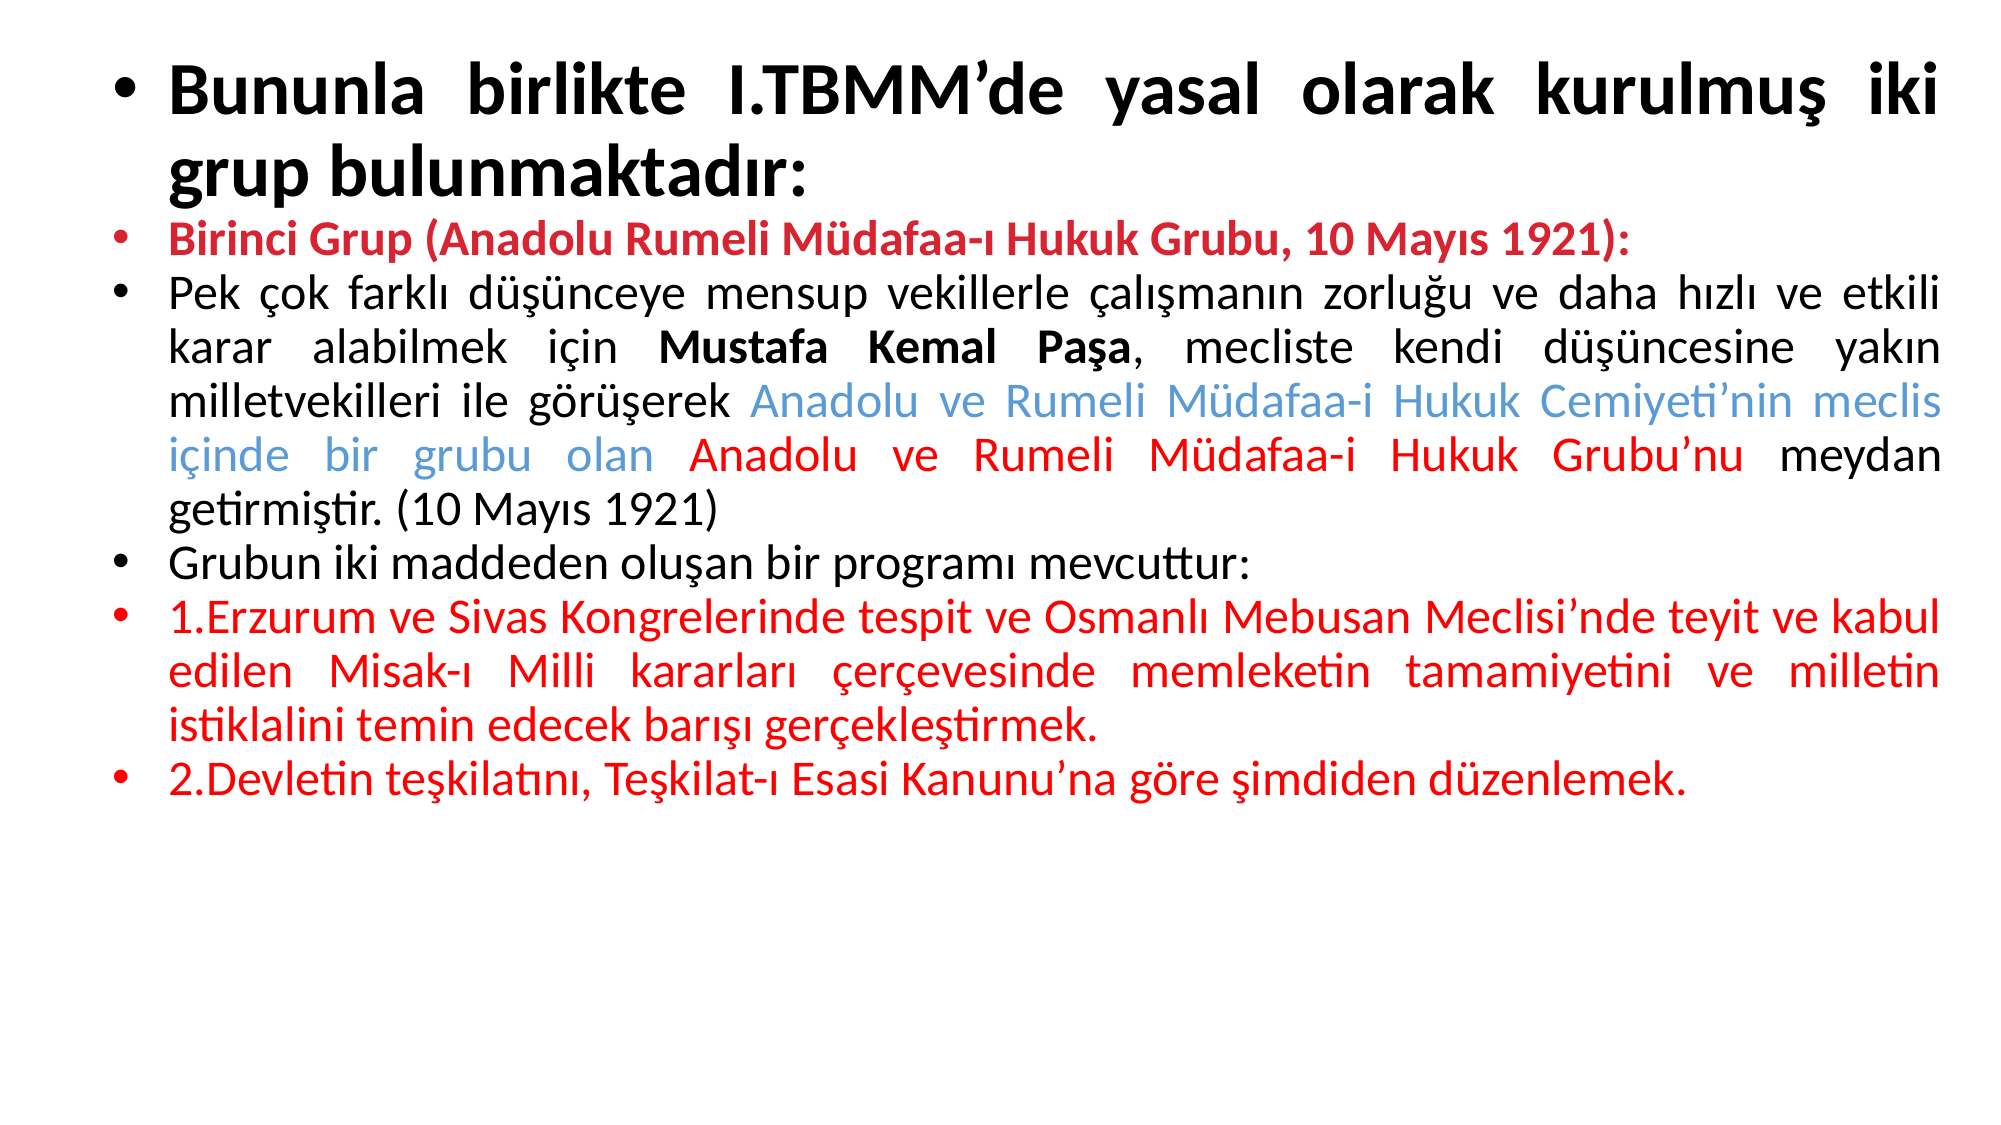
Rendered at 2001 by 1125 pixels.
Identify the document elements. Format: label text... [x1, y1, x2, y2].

text_box Bununla birlikte I.TBMM’de yasal olarak kurulmuş iki grup bulunmaktadır: Birinci Grup (Anadolu Rumeli Müdafaa-ı Hukuk Grubu, 10 Mayıs 1921): Pek çok farklı düşünceye mensup vekillerle çalışmanın zorluğu ve daha hızlı ve etkili karar alabilmek için Mustafa Kemal Paşa, mecliste kendi düşüncesine yakın milletvekilleri ile görüşerek Anadolu ve Rumeli Müdafaa-i Hukuk Cemiyeti’nin meclis içinde bir grubu olan Anadolu ve Rumeli Müdafaa-i Hukuk Grubu’nu meydan getirmiştir. (10 Mayıs 1921) Grubun iki maddeden oluşan bir programı mevcuttur: 1.Erzurum ve Sivas Kongrelerinde tespit ve Osmanlı Mebusan Meclisi’nde teyit ve kabul edilen Misak-ı Milli kararları çerçevesinde memleketin tamamiyetini ve milletin istiklalini temin edecek barışı gerçekleştirmek. 2.Devletin teşkilatını, Teşkilat-ı Esasi Kanunu’na göre şimdiden düzenlemek. [97, 42, 1957, 1083]
